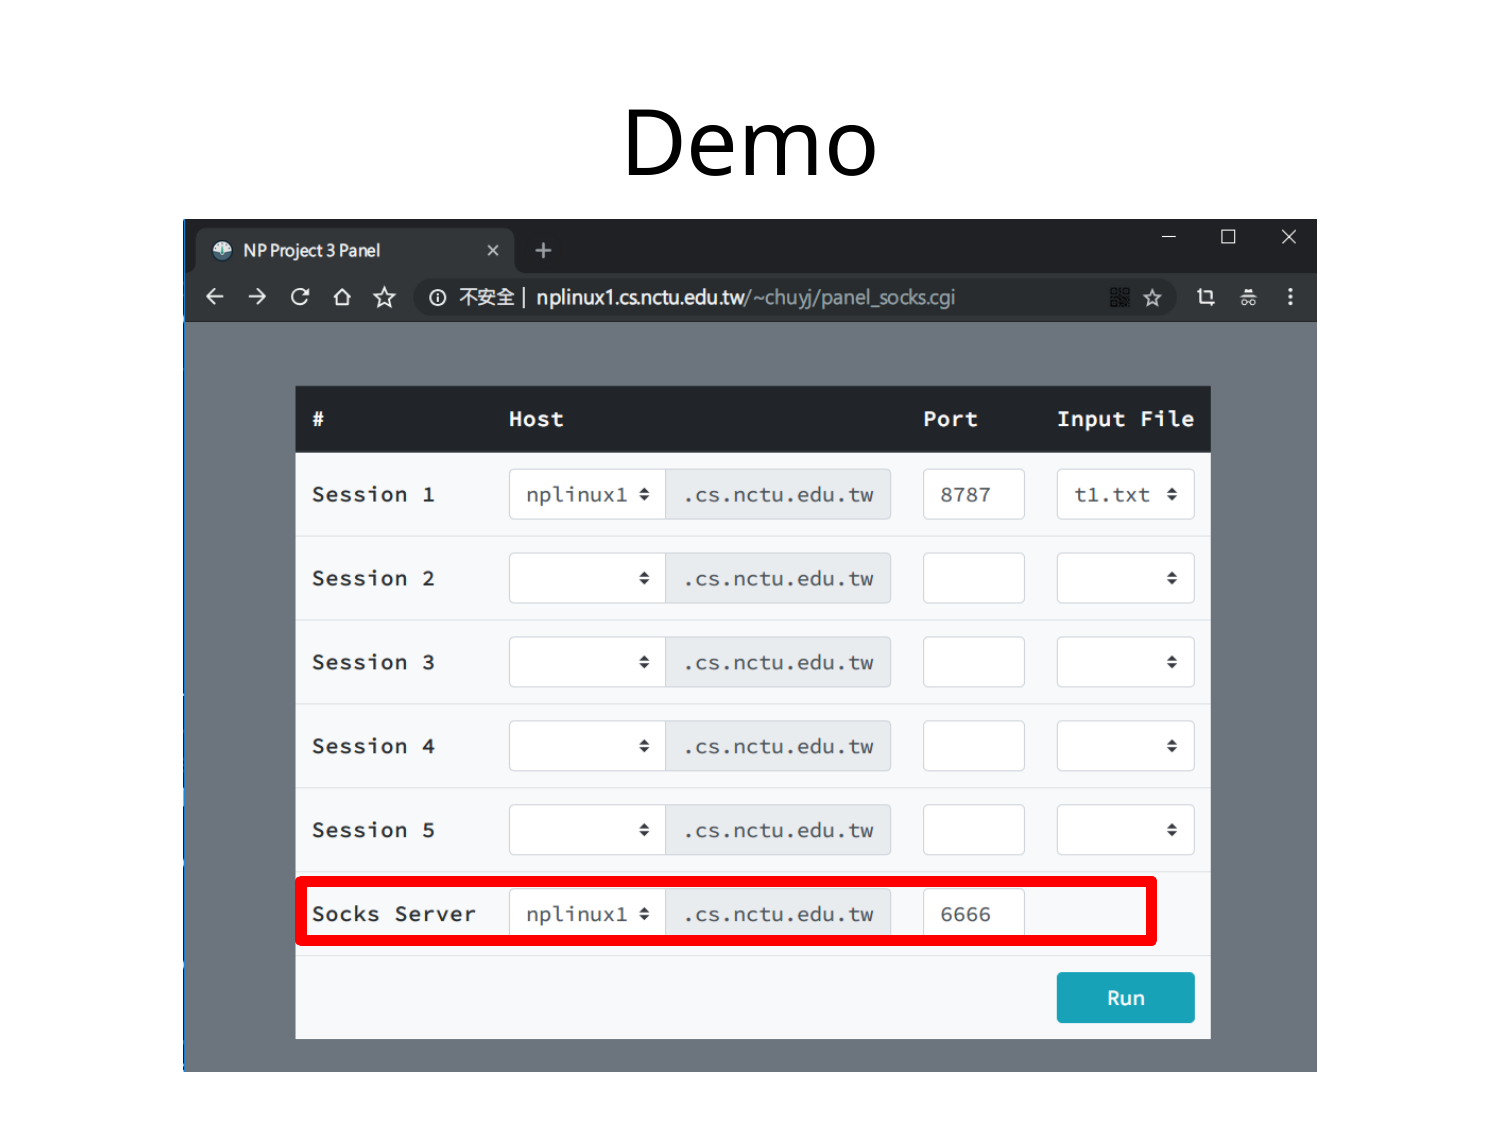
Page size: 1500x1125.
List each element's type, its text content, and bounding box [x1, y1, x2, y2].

title Demo [75, 45, 1425, 233]
picture [183, 219, 1317, 1072]
